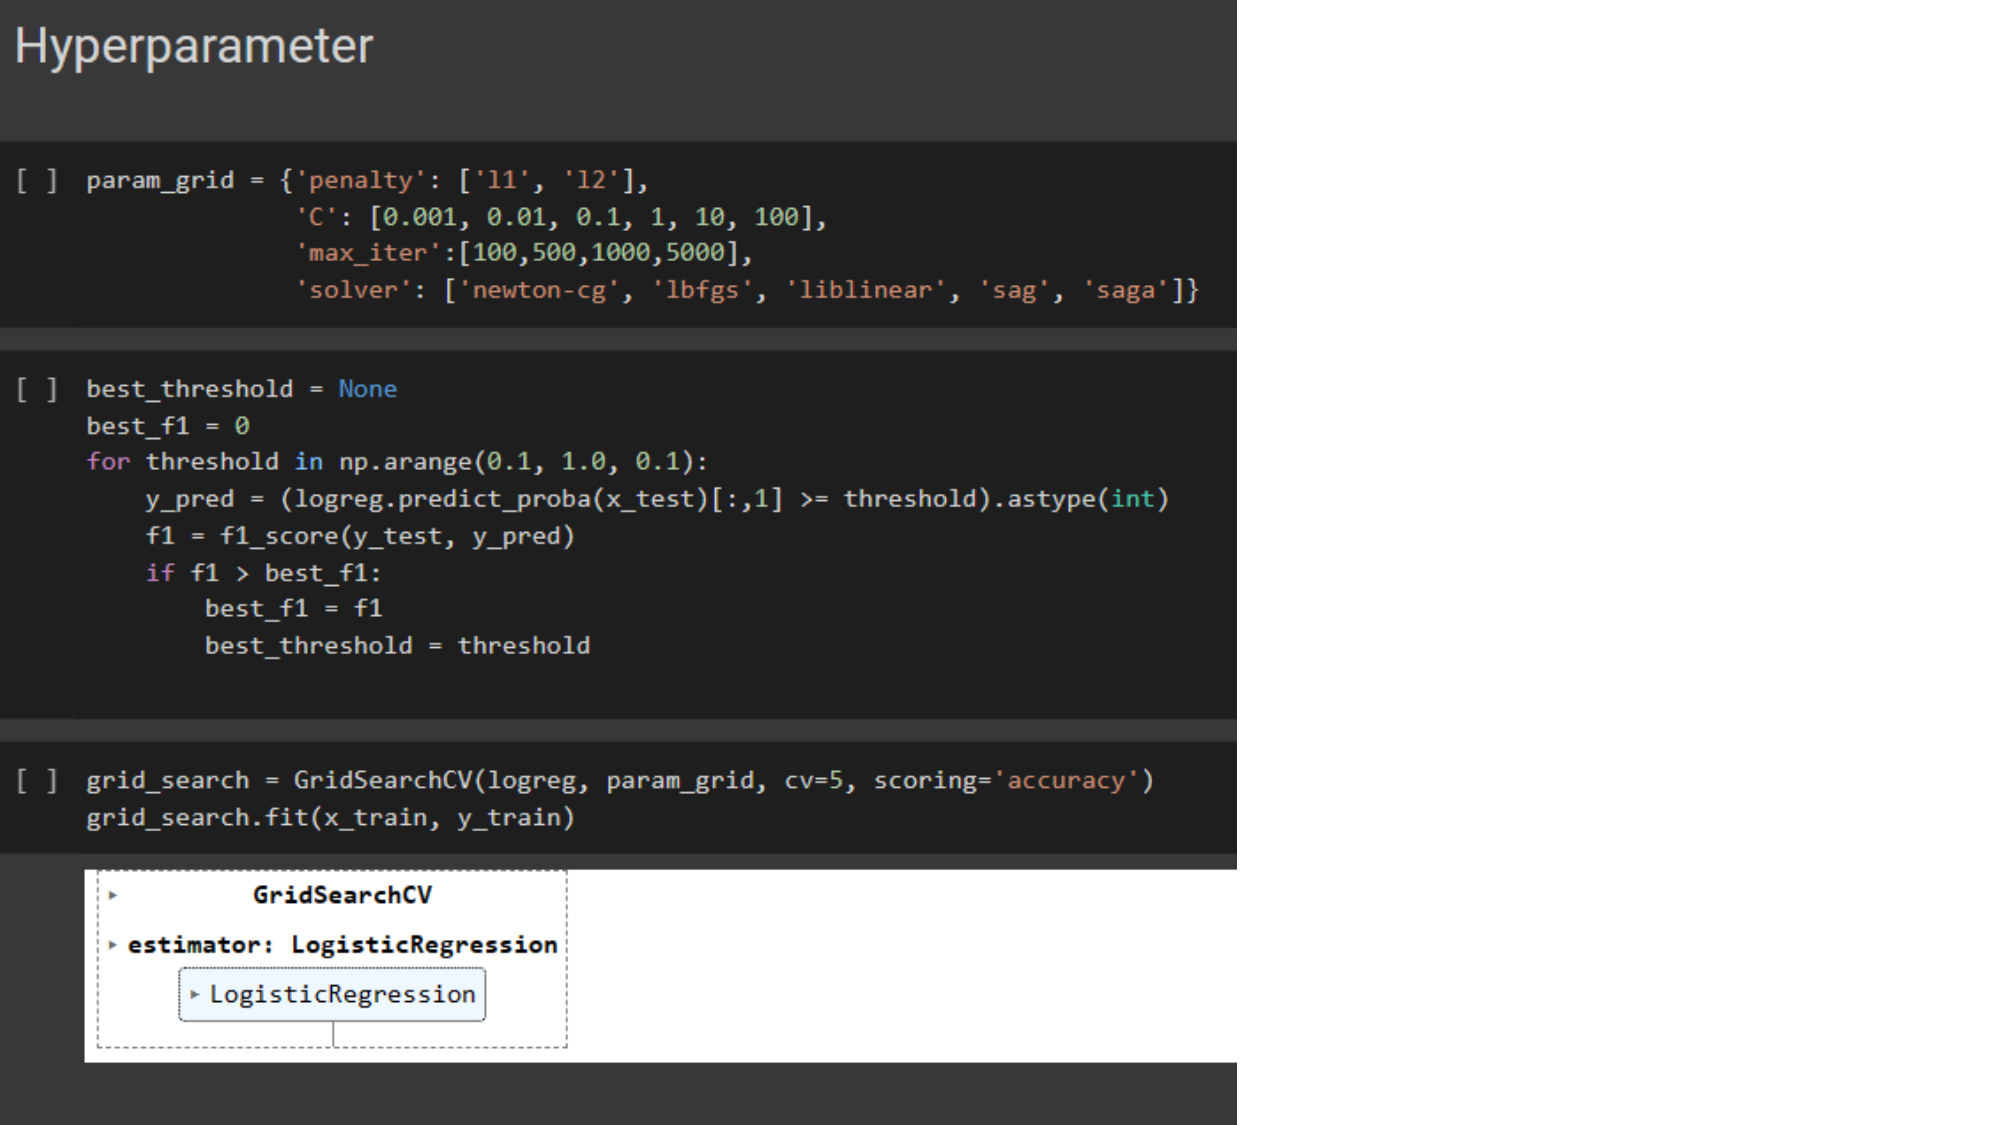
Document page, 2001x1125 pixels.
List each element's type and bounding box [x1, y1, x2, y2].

list [0, 0, 1237, 1125]
